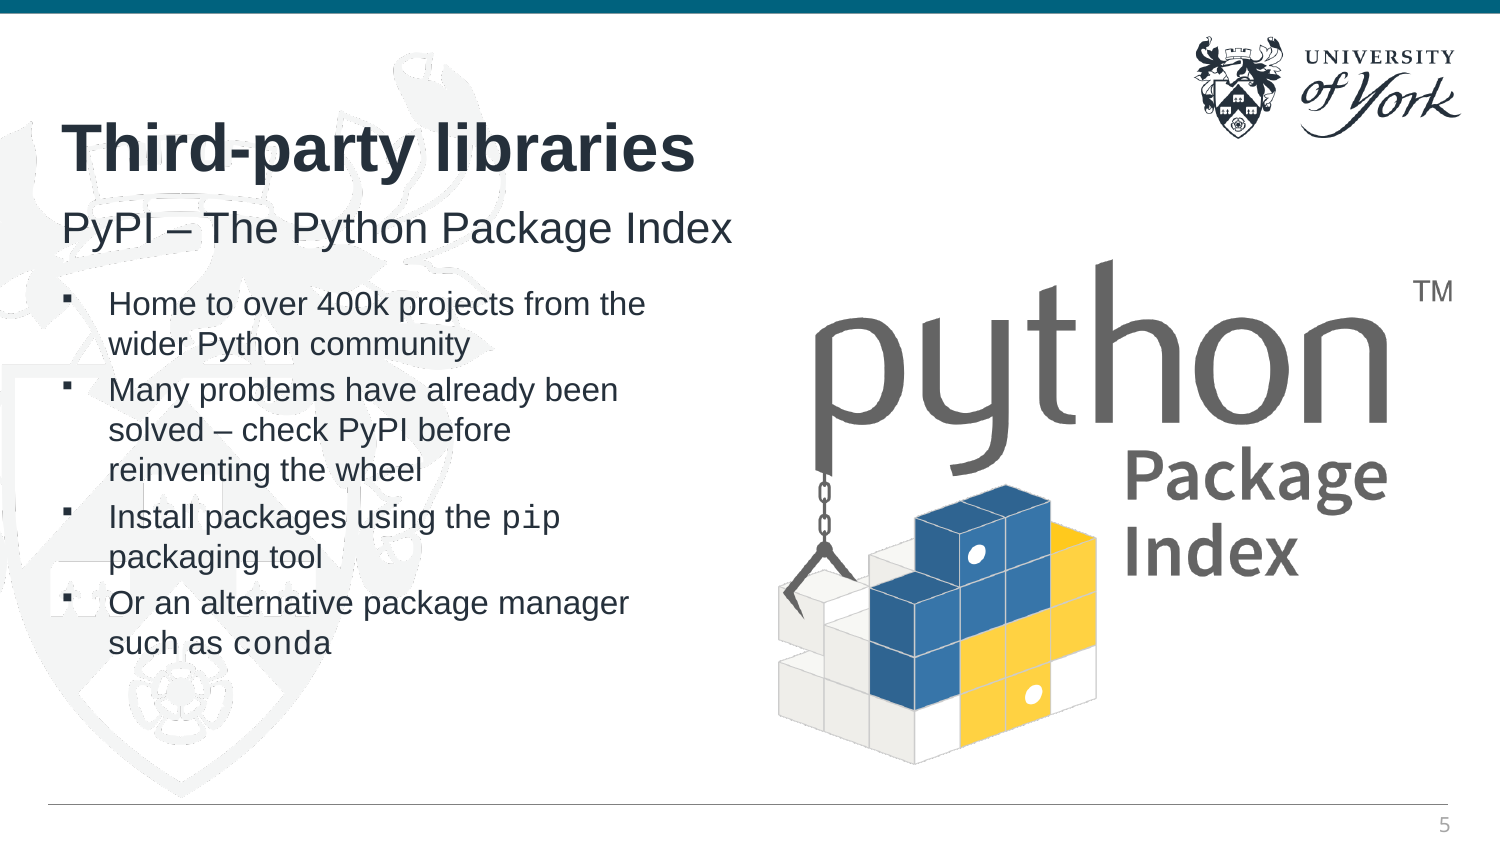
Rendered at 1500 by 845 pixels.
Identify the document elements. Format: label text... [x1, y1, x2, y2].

subtitle PyPI – The Python Package Index [48, 192, 850, 260]
list Home to over 400k projects from the wider Python community Many problems have already been solved – check PyPI before reinventing the wheel Install packages using the pip packaging tool Or an alternative package manager such as conda [48, 275, 691, 781]
title Third-party libraries [48, 97, 850, 192]
picture [778, 259, 1453, 765]
